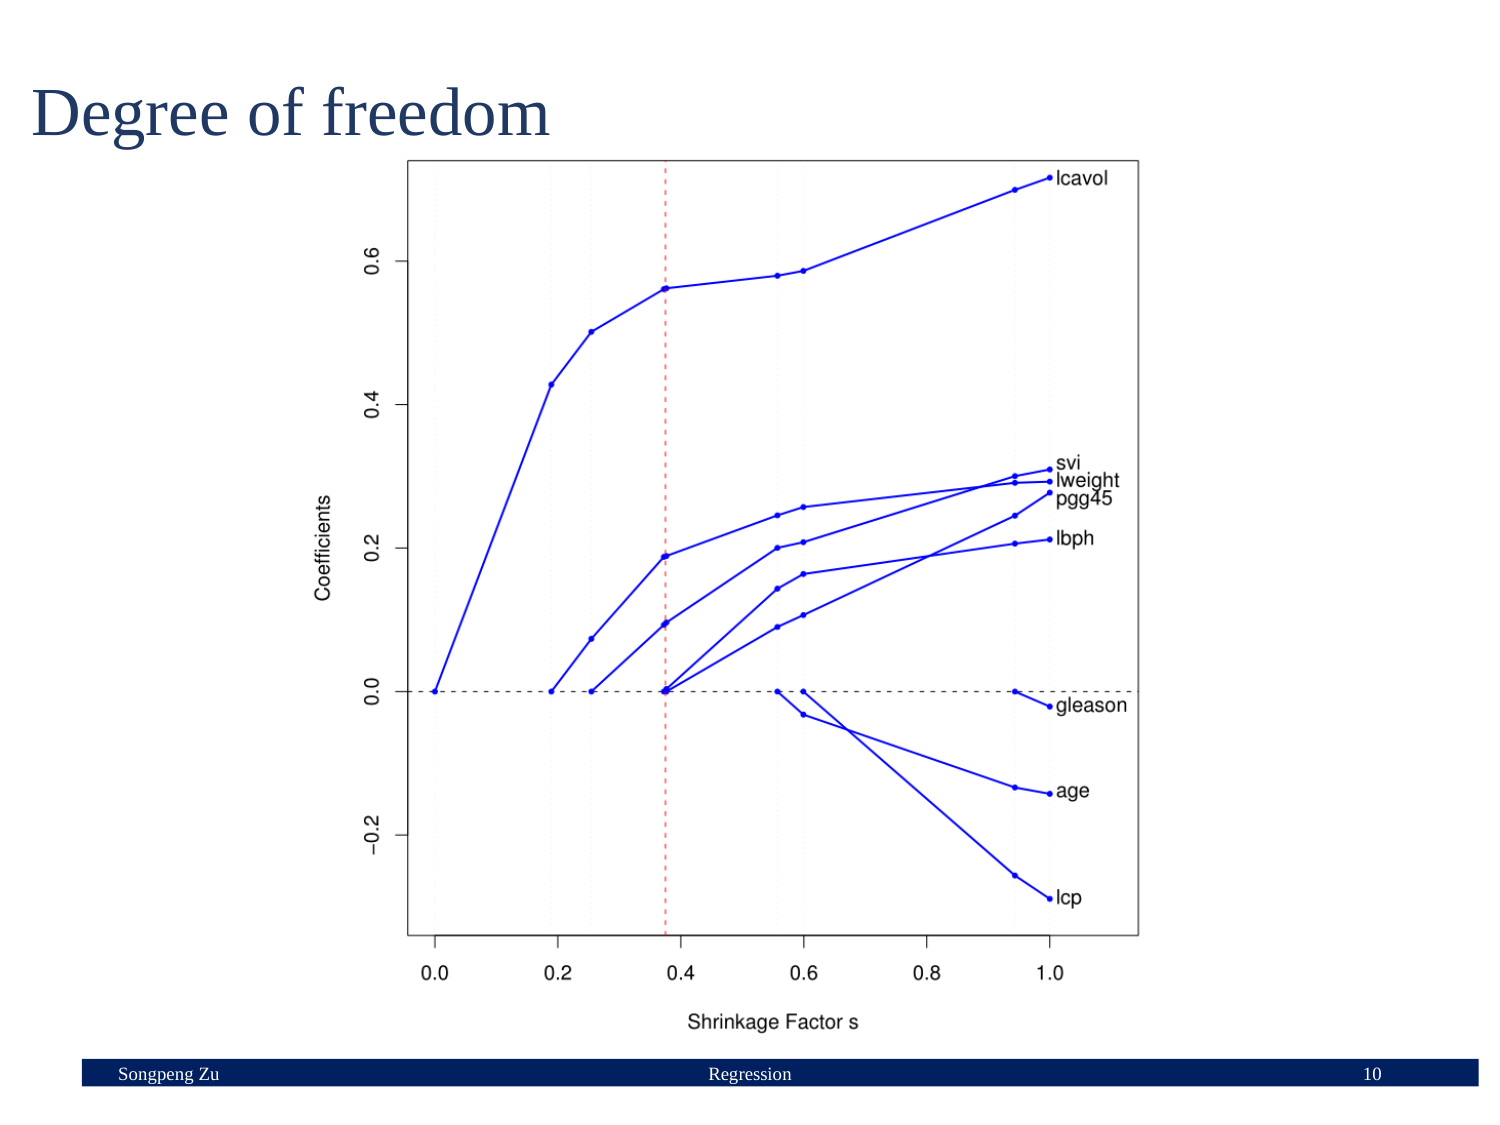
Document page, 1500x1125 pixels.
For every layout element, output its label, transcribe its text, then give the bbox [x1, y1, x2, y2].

slide_number Songpeng Zu [103, 1042, 441, 1103]
slide_number 10 [1059, 1042, 1397, 1103]
picture [302, 149, 1149, 1043]
footer Regression [496, 1043, 1004, 1103]
title Degree of freedom [16, 4, 1311, 223]
